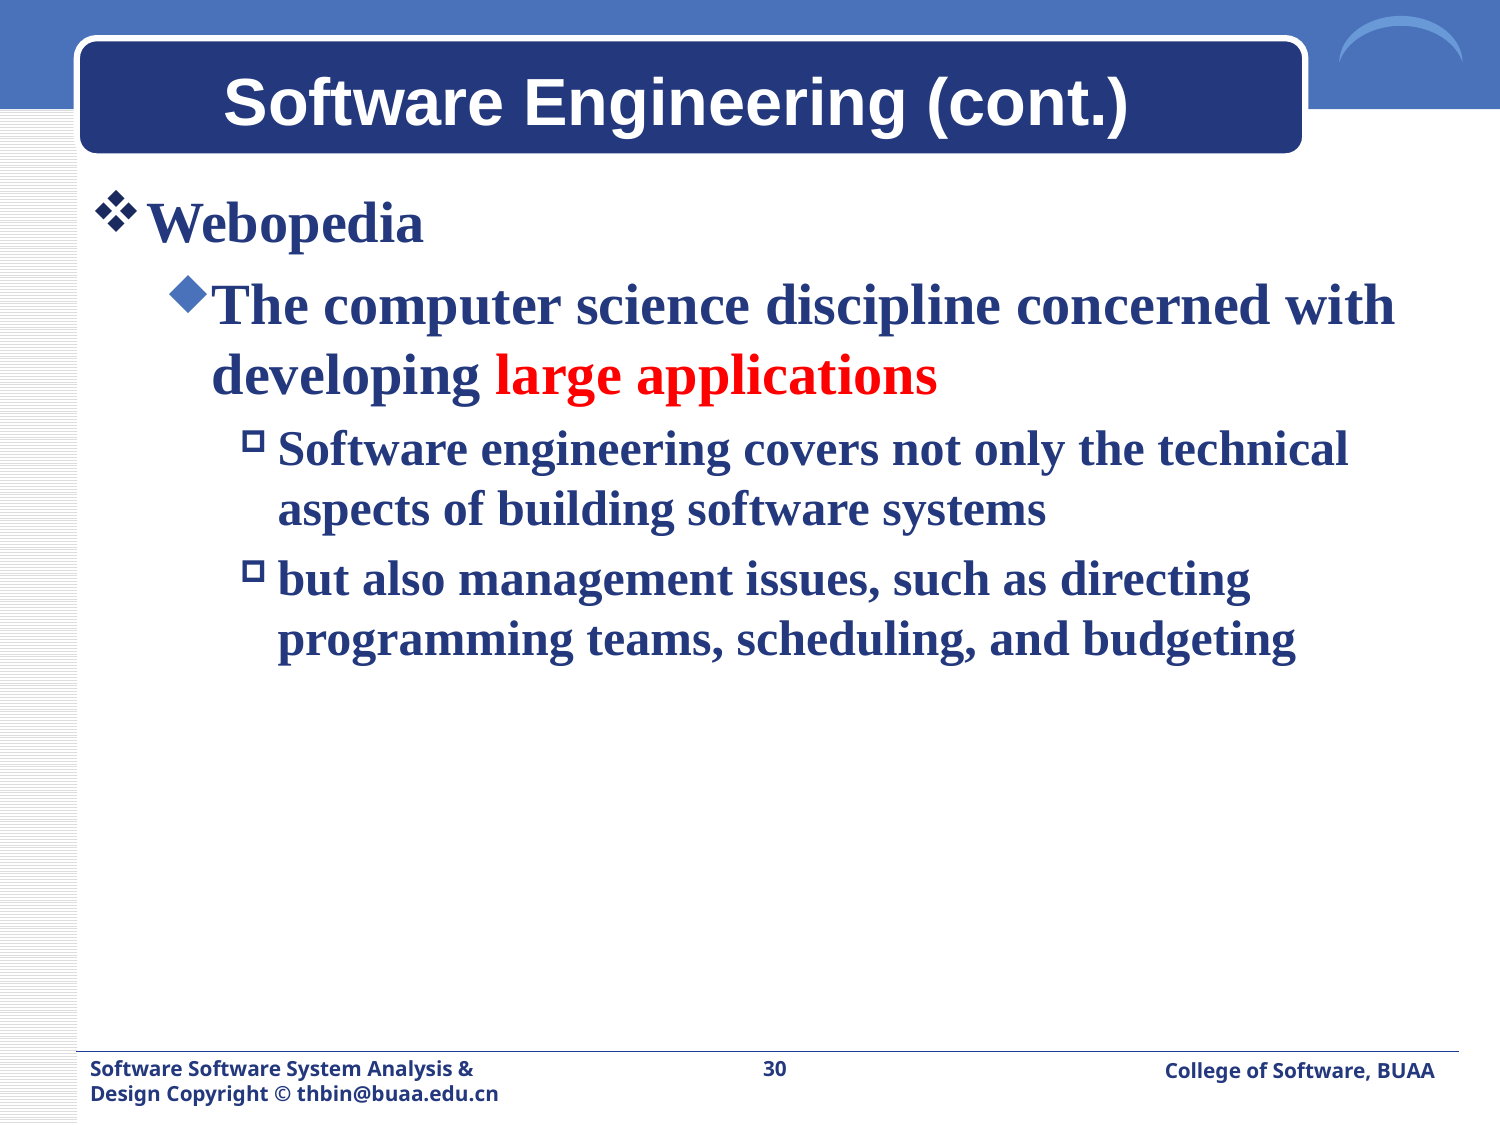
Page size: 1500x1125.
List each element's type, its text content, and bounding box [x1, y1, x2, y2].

slide_number 30 [599, 1047, 951, 1083]
footer College of Software, BUAA [913, 1049, 1451, 1091]
slide_number Software Software System Analysis & Design Copyright © thbin@buaa.edu.cn [74, 1047, 550, 1093]
list Webopedia The computer science discipline concerned with developing large applications Software engineering covers not only the technical aspects of building software systems but also management issues, such as directing programming teams, scheduling, and budgeting [74, 176, 1426, 1038]
title Software Engineering (cont.) [89, 52, 1266, 145]
